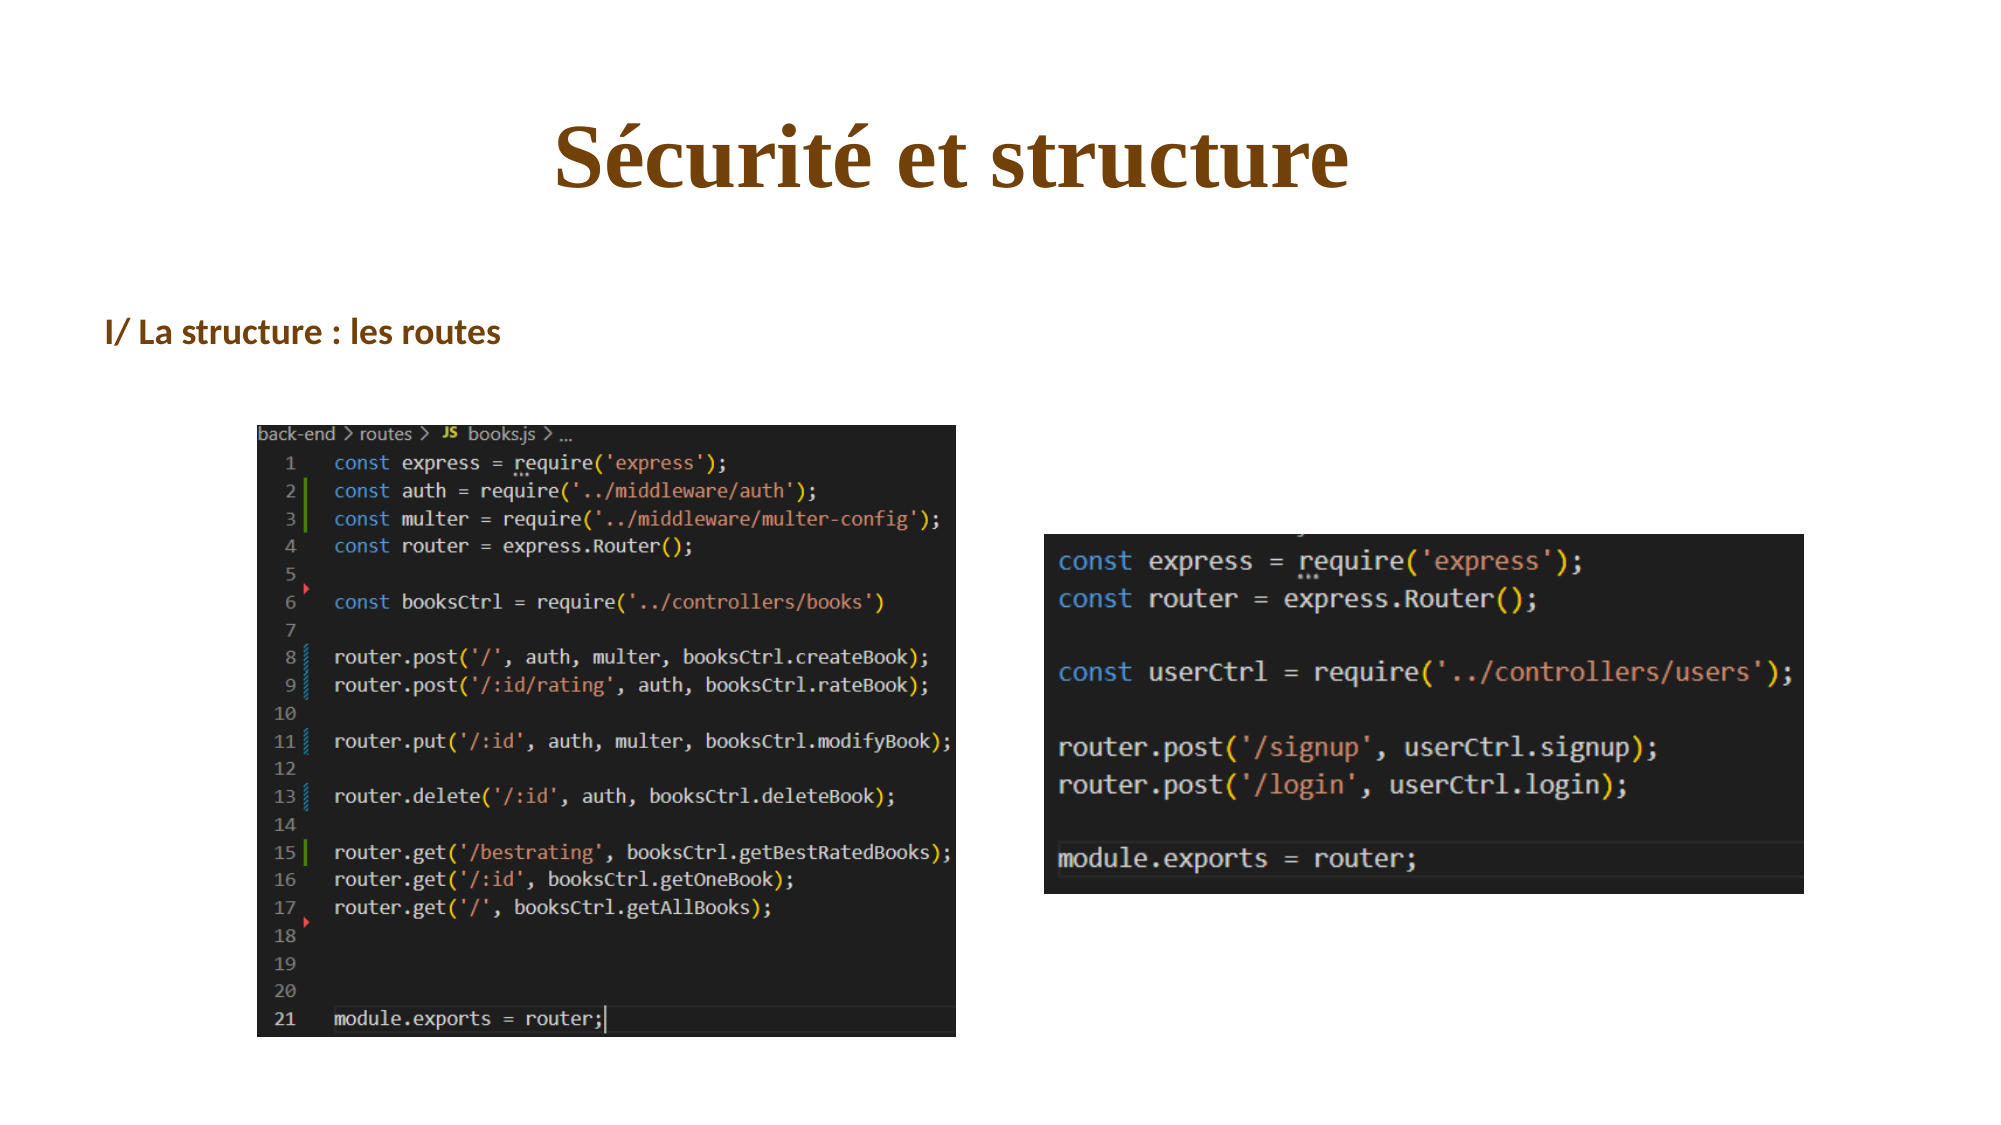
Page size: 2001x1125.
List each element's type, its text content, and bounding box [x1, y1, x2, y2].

text_box Sécurité et structure [257, 88, 1648, 213]
picture [1044, 534, 1804, 894]
picture [257, 425, 956, 1037]
text_box I/ La structure : les routes [89, 299, 839, 360]
